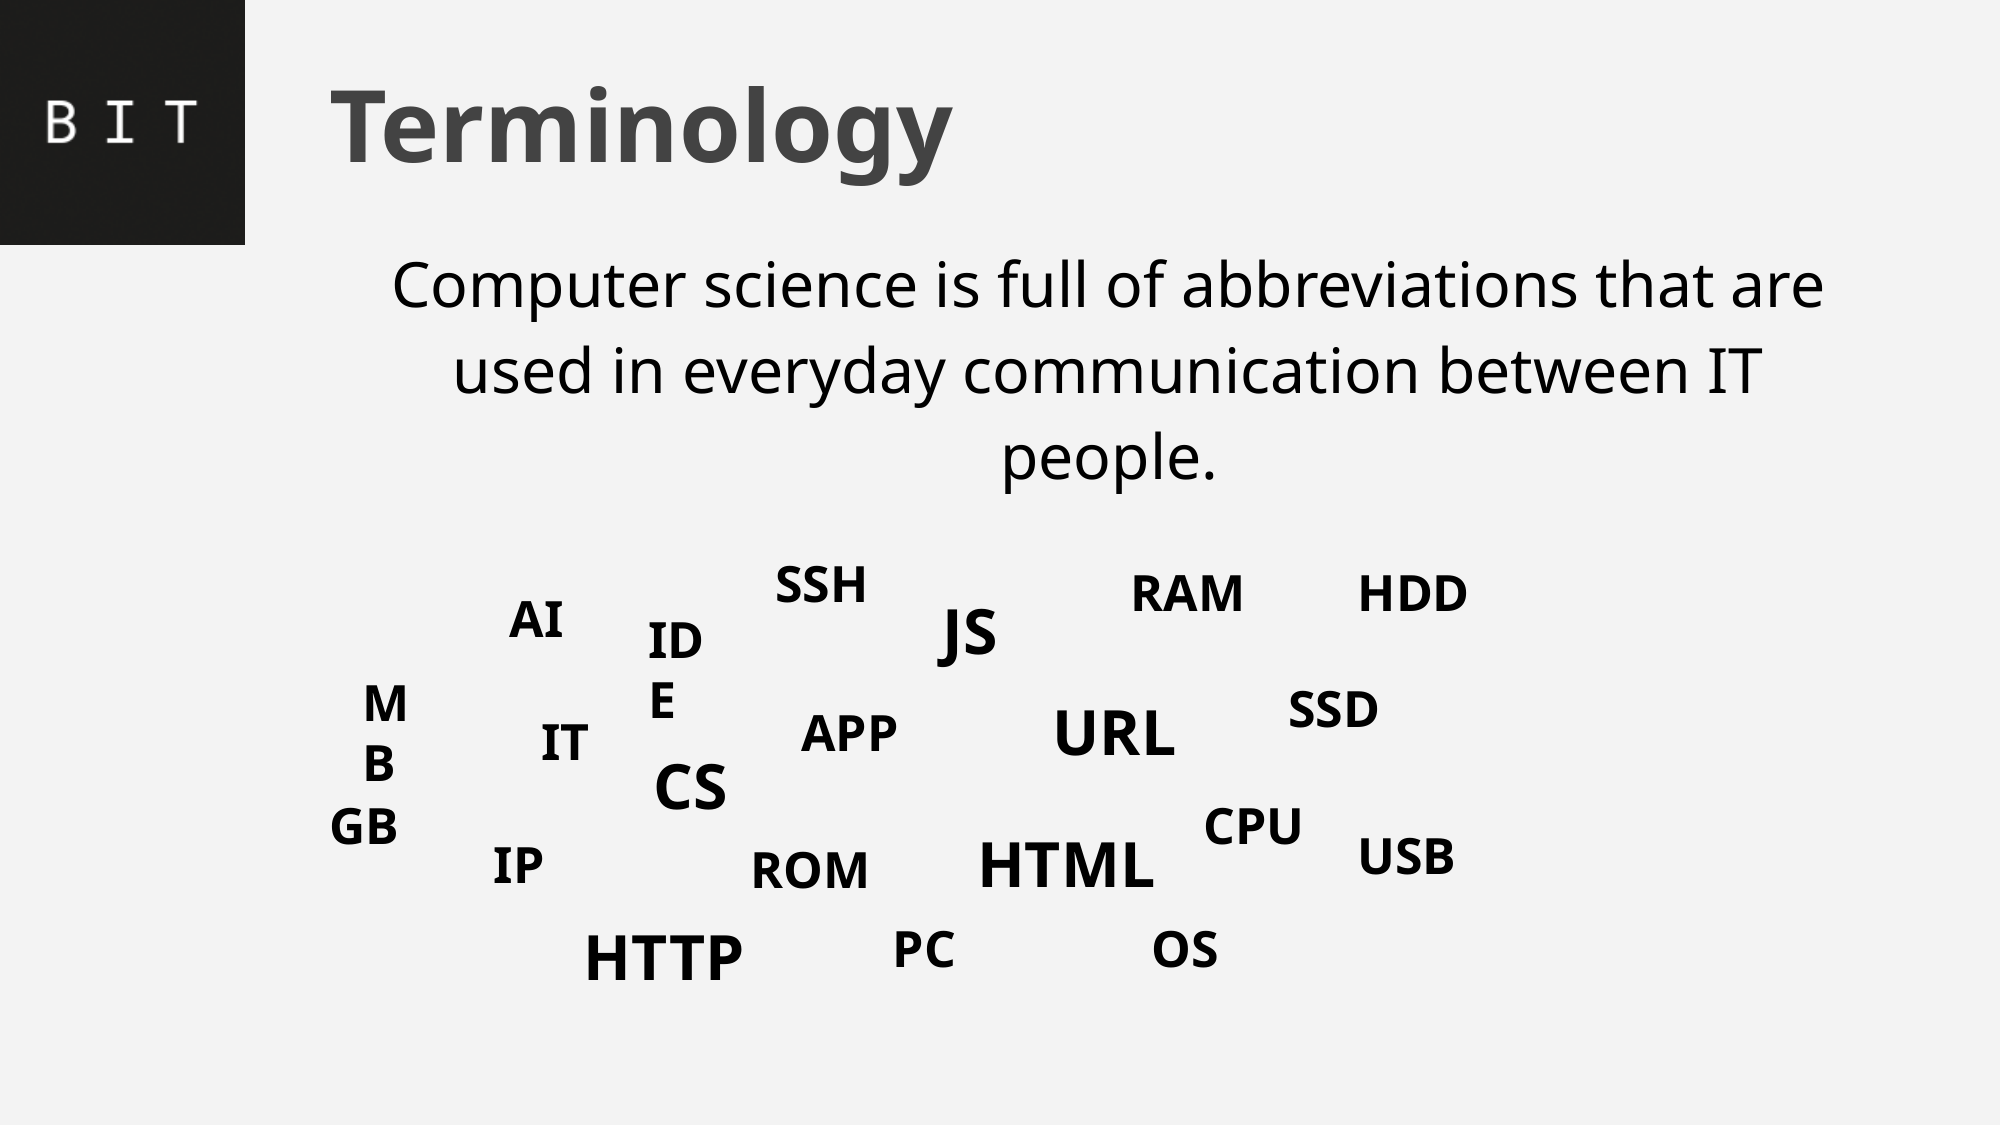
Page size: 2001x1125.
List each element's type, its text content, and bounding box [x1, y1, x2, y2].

picture [0, 0, 245, 245]
text_box JS [927, 576, 1038, 679]
text_box AI [494, 572, 585, 657]
text_box SSH [760, 537, 941, 640]
text_box PC [877, 902, 1058, 1005]
text_box CS [638, 731, 749, 834]
text_box USB [1342, 809, 1535, 912]
text_box MB [347, 656, 458, 759]
text_box RAM [1115, 546, 1308, 649]
text_box OS [1136, 902, 1317, 1005]
text_box IP [478, 818, 569, 903]
text_box APP [786, 686, 922, 789]
text_box URL [1037, 677, 1230, 780]
text_box HDD [1342, 546, 1535, 649]
text_box HTTP [568, 902, 787, 1005]
text_box IDE [633, 593, 744, 696]
text_box SSD [1273, 662, 1466, 766]
text_box ROM [735, 823, 928, 926]
text_box IT [526, 695, 617, 780]
text_box CPU [1188, 779, 1381, 882]
text_box HTML [962, 809, 1189, 912]
text_box GB [314, 779, 425, 882]
text_box Computer science is full of abbreviations that are used in everyday communication between IT people. [329, 279, 1889, 446]
text_box Terminology [314, 0, 1809, 245]
